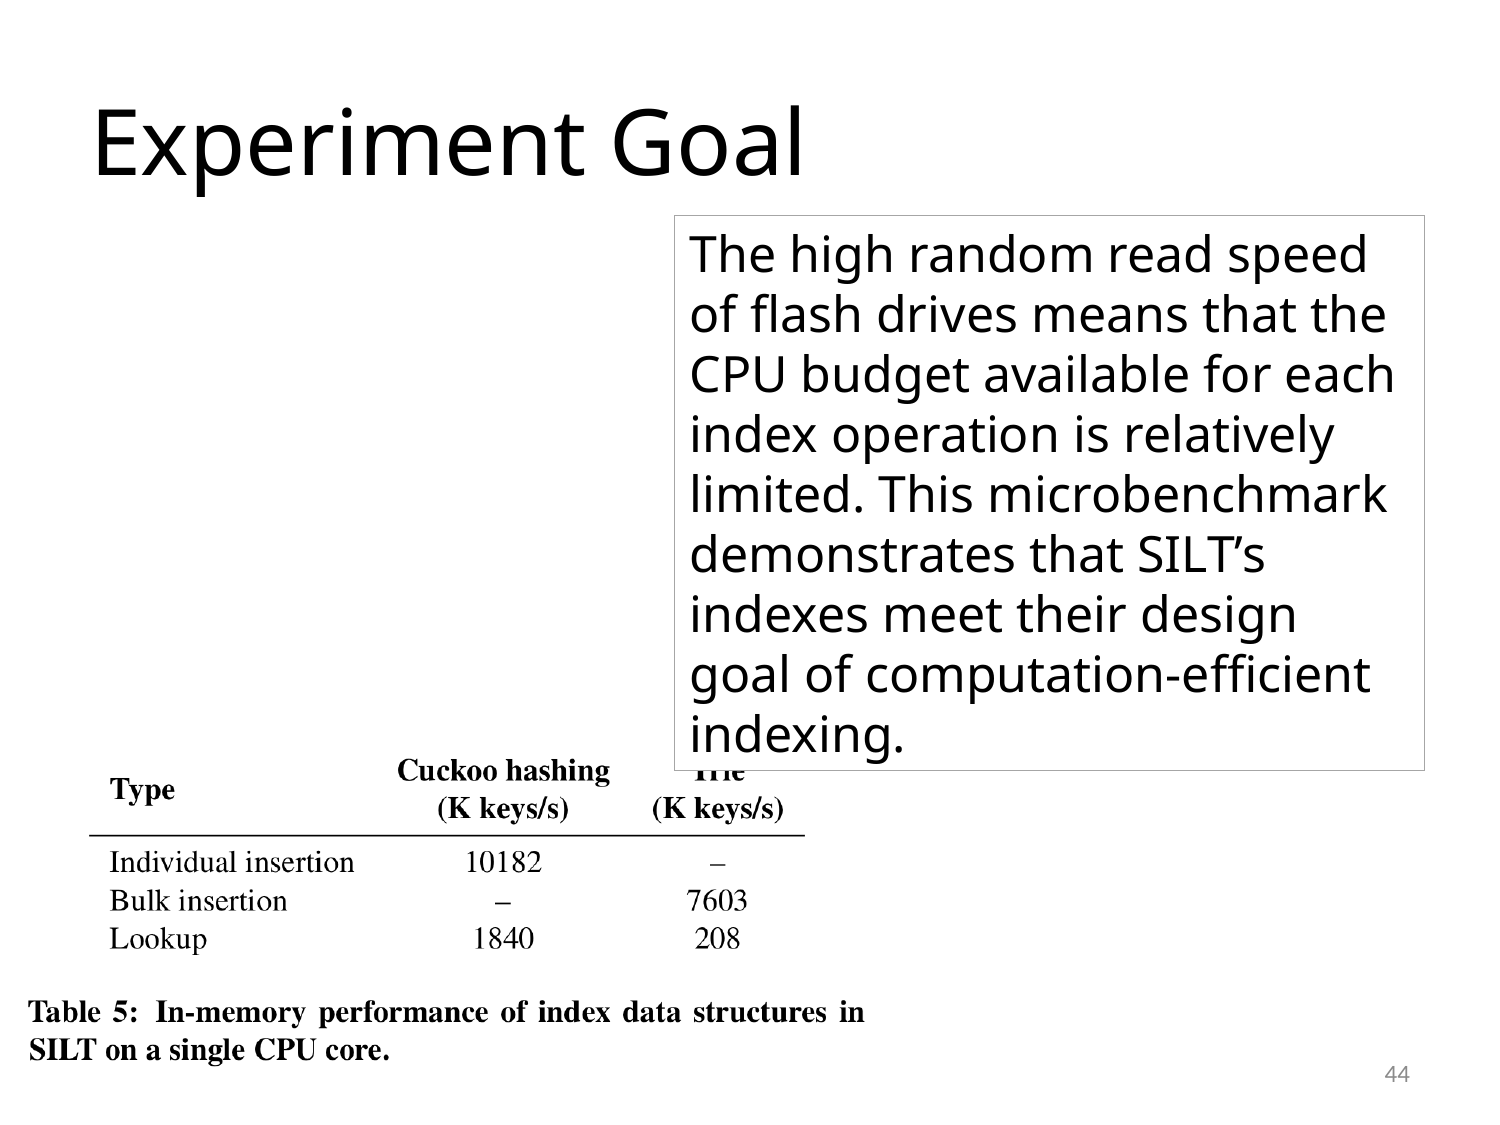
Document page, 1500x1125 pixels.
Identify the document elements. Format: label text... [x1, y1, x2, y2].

text_box The high random read speed of flash drives means that the CPU budget available for each index operation is relatively limited. This microbenchmark demonstrates that SILT’s indexes meet their design goal of computation-efficient indexing. [674, 215, 1425, 771]
picture [0, 715, 891, 1088]
title Experiment Goal [75, 45, 1425, 233]
slide_number 44 [1074, 1042, 1425, 1103]
